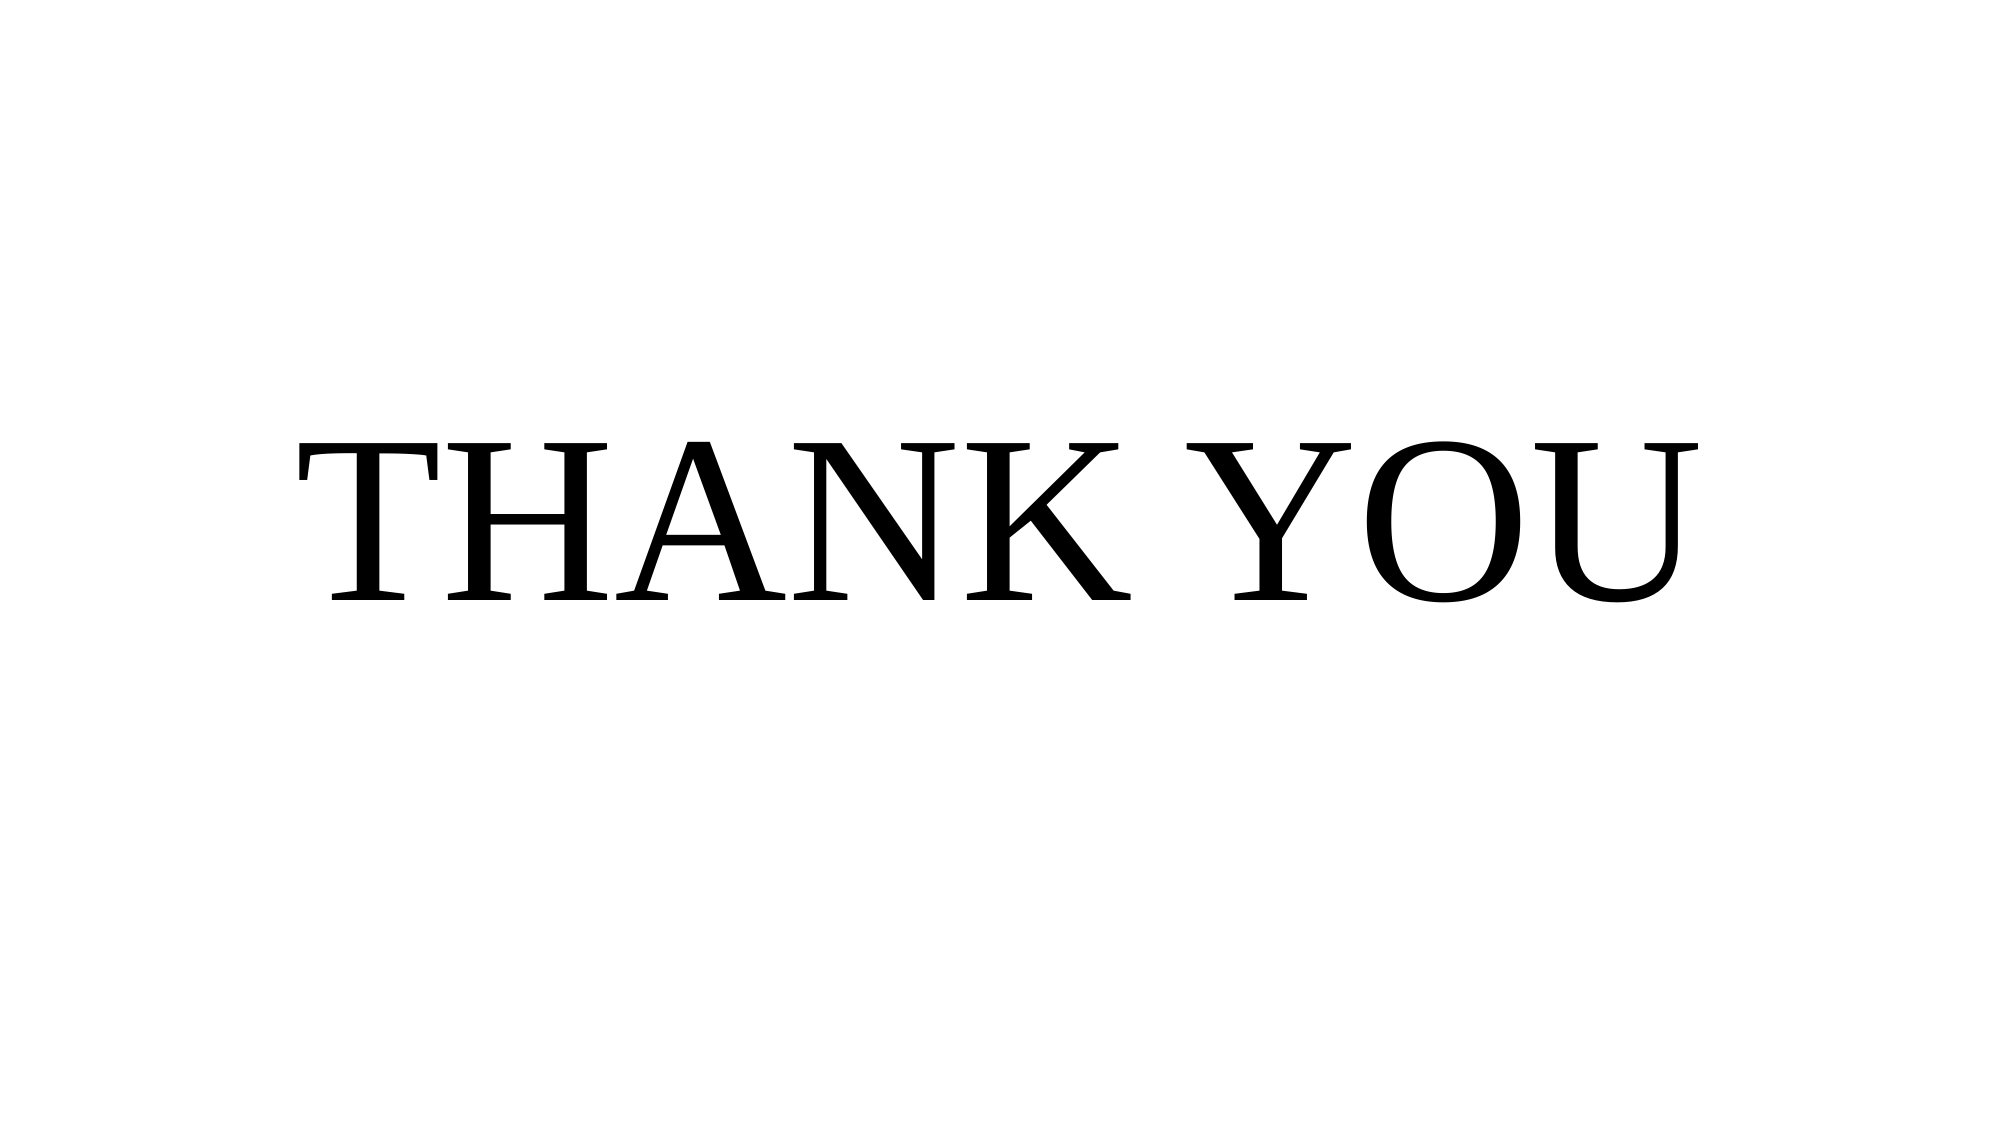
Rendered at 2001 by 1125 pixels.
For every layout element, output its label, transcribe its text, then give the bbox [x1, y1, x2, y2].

title THANK YOU [137, 59, 1863, 987]
